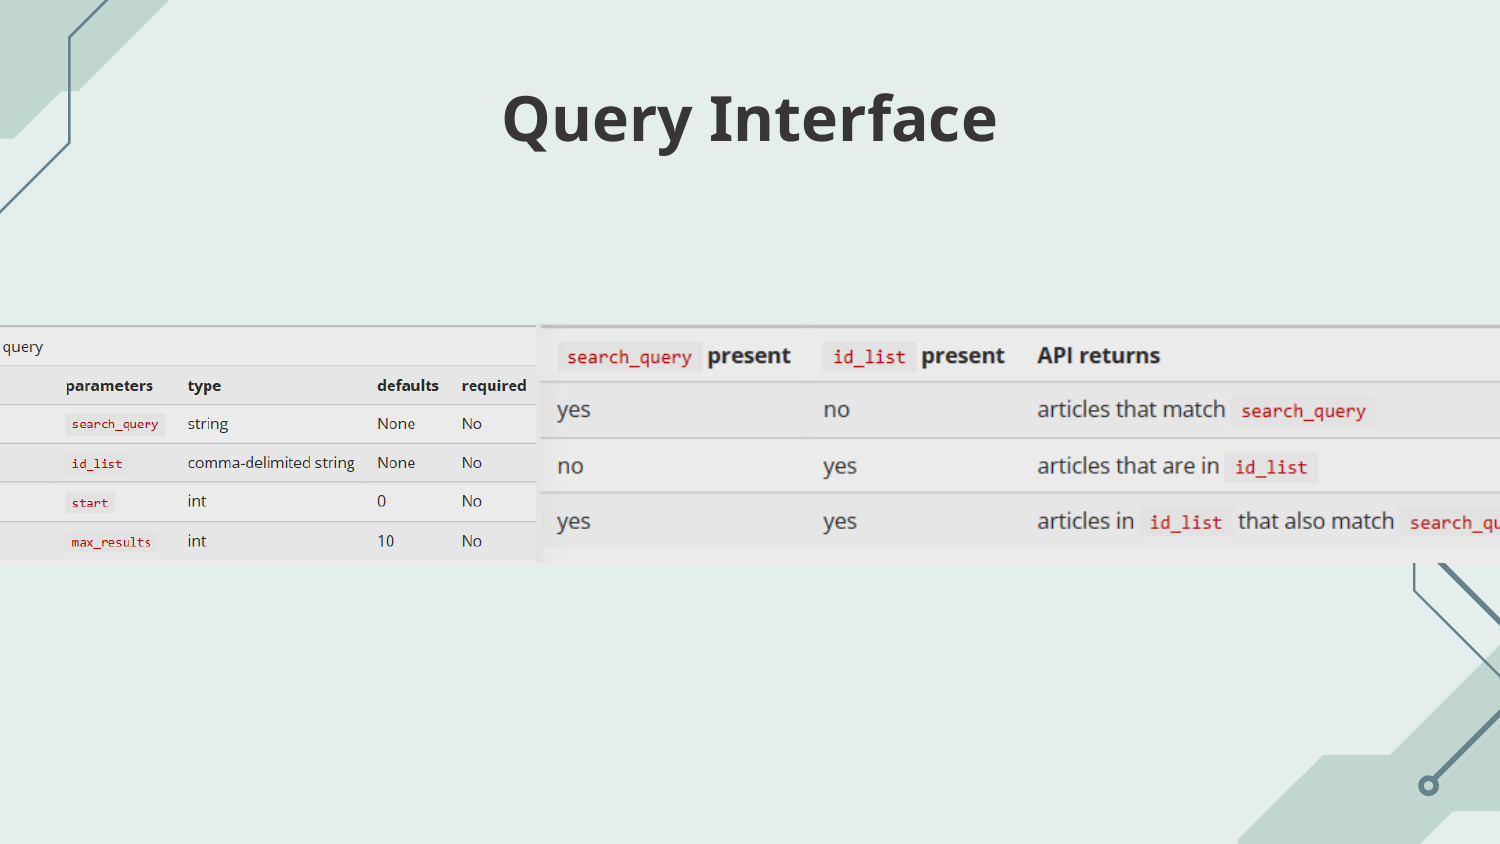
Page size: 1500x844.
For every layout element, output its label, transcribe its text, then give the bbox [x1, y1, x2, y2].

title Query Interface [118, 63, 1382, 161]
picture [0, 322, 1500, 564]
